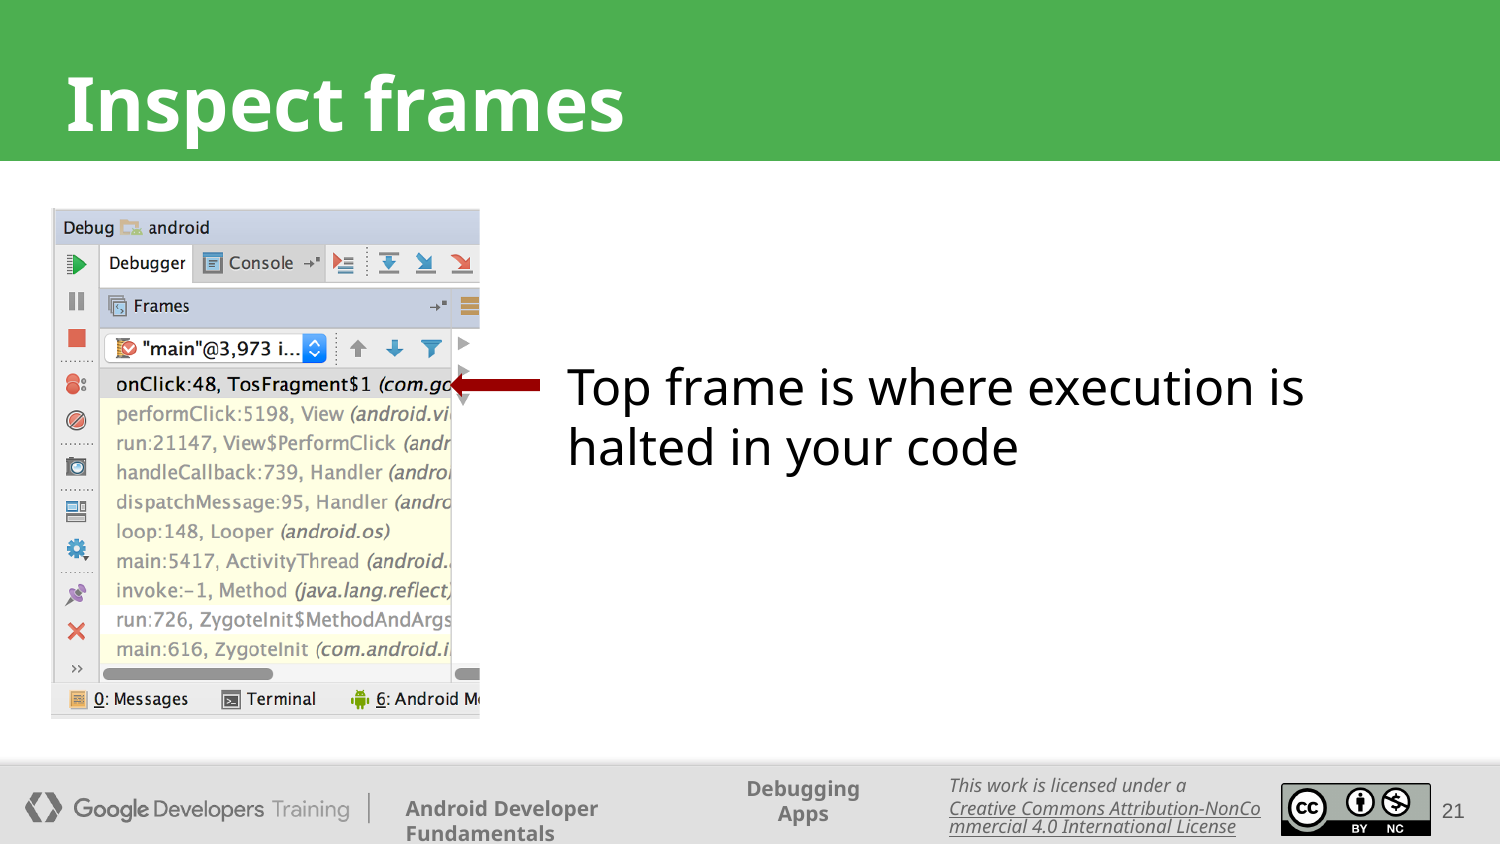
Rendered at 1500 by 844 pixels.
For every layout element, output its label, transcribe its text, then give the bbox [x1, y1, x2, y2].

title Inspect frames [51, 28, 1472, 122]
slide_number ‹#› [1389, 777, 1480, 842]
text_box Top frame is where execution is halted in your code [552, 339, 1372, 489]
text_box [485, 379, 540, 392]
picture [0, 161, 1500, 844]
